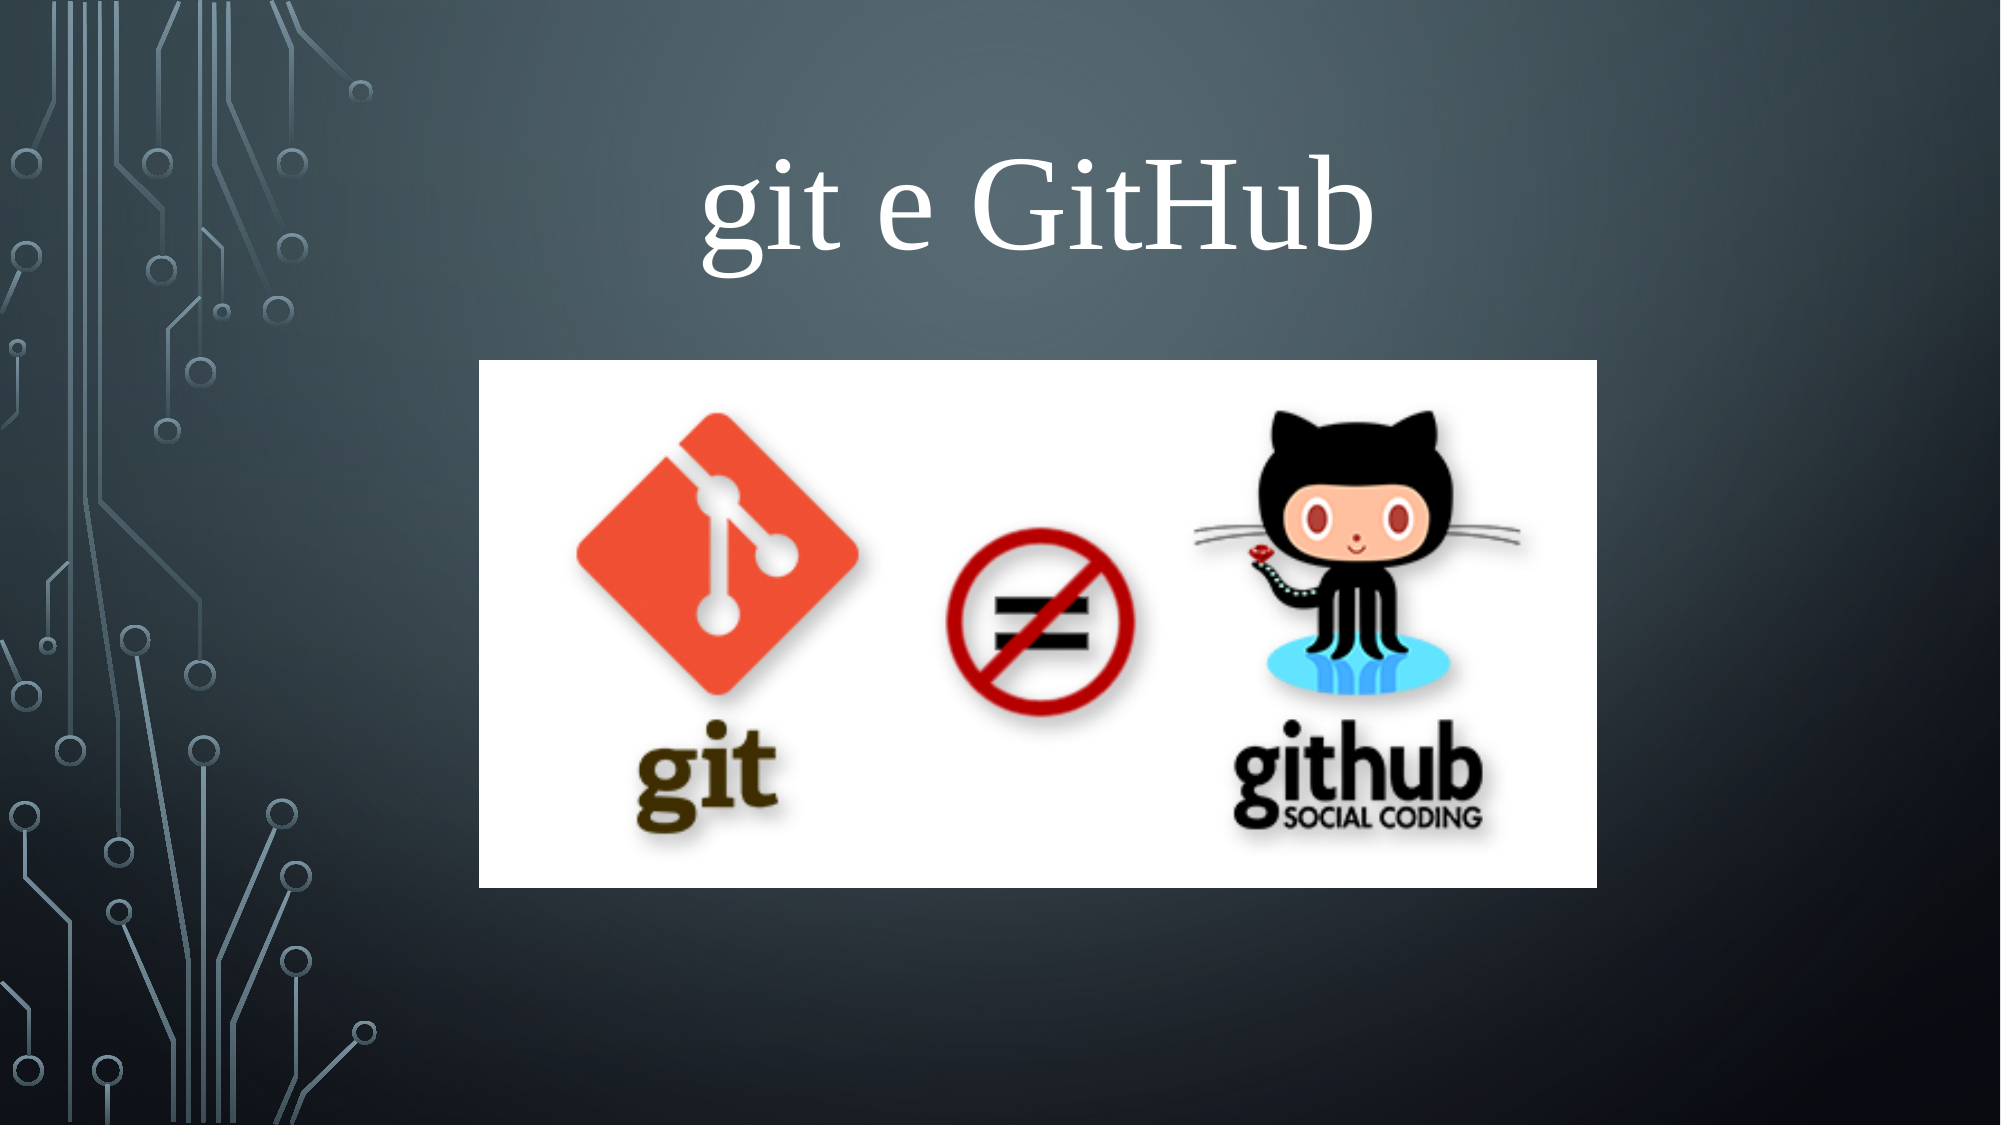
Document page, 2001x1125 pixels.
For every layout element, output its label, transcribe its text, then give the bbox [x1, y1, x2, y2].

picture [478, 360, 1597, 889]
title git e GitHub [604, 125, 1472, 287]
